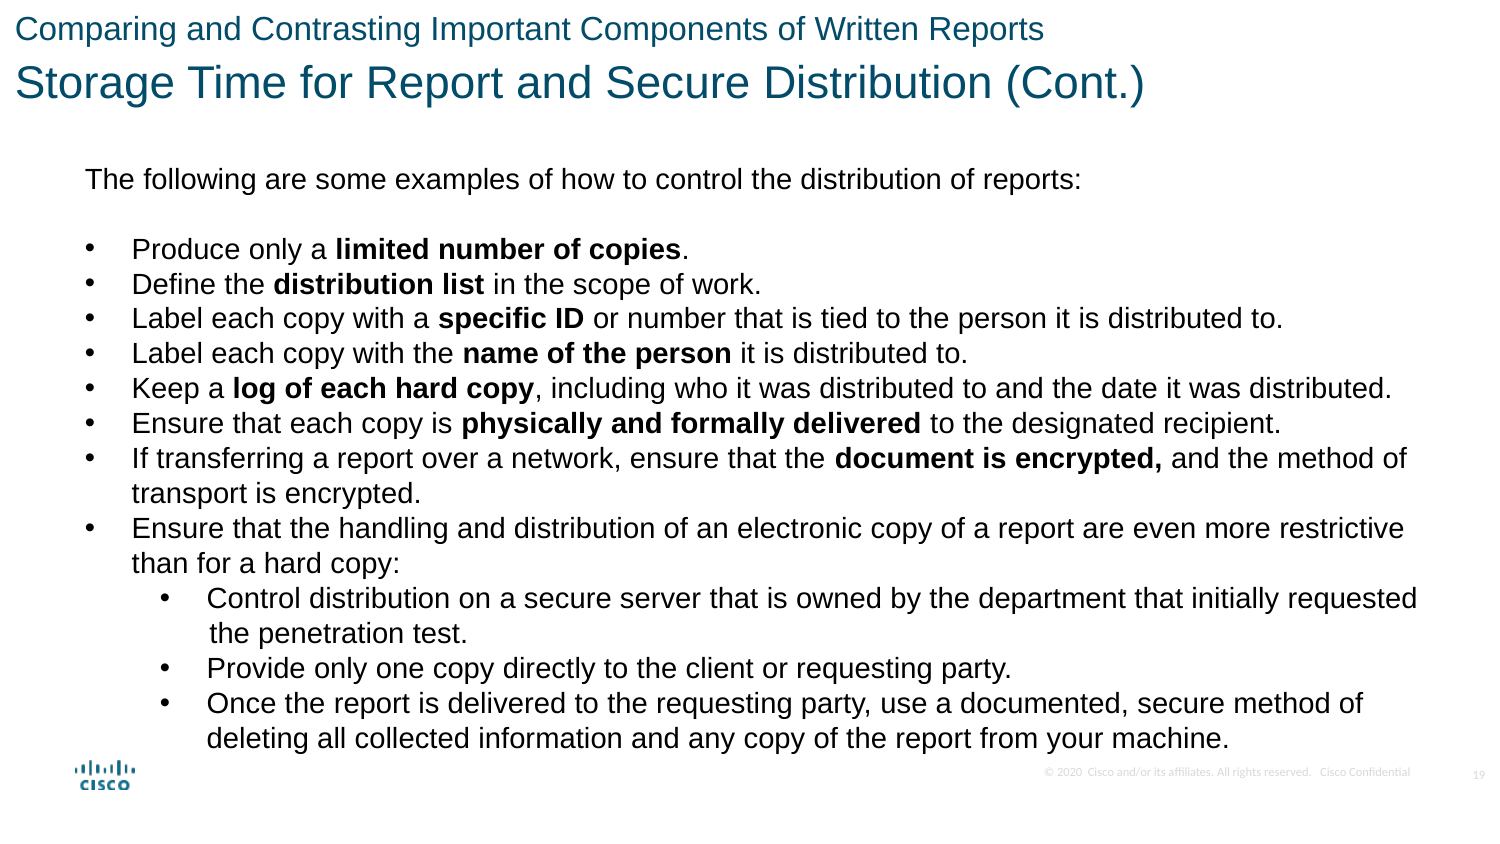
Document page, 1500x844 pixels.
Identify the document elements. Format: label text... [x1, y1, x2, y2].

text_box The following are some examples of how to control the distribution of reports: Produce only a limited number of copies. Define the distribution list in the scope of work. Label each copy with a specific ID or number that is tied to the person it is distributed to. Label each copy with the name of the person it is distributed to. Keep a log of each hard copy, including who it was distributed to and the date it was distributed. Ensure that each copy is physically and formally delivered to the designated recipient. If transferring a report over a network, ensure that the document is encrypted, and the method of transport is encrypted. Ensure that the handling and distribution of an electronic copy of a report are even more restrictive than for a hard copy: Control distribution on a secure server that is owned by the department that initially requested the penetration test. Provide only one copy directly to the client or requesting party. Once the report is delivered to the requesting party, use a documented, secure method of deleting all collected information and any copy of the report from your machine. [69, 152, 1452, 762]
list Comparing and Contrasting Important Components of Written Reports [0, 0, 1500, 45]
picture [75, 762, 135, 790]
slide_number 19 [1425, 759, 1500, 797]
list Storage Time for Report and Secure Distribution (Cont.) [0, 45, 1500, 118]
